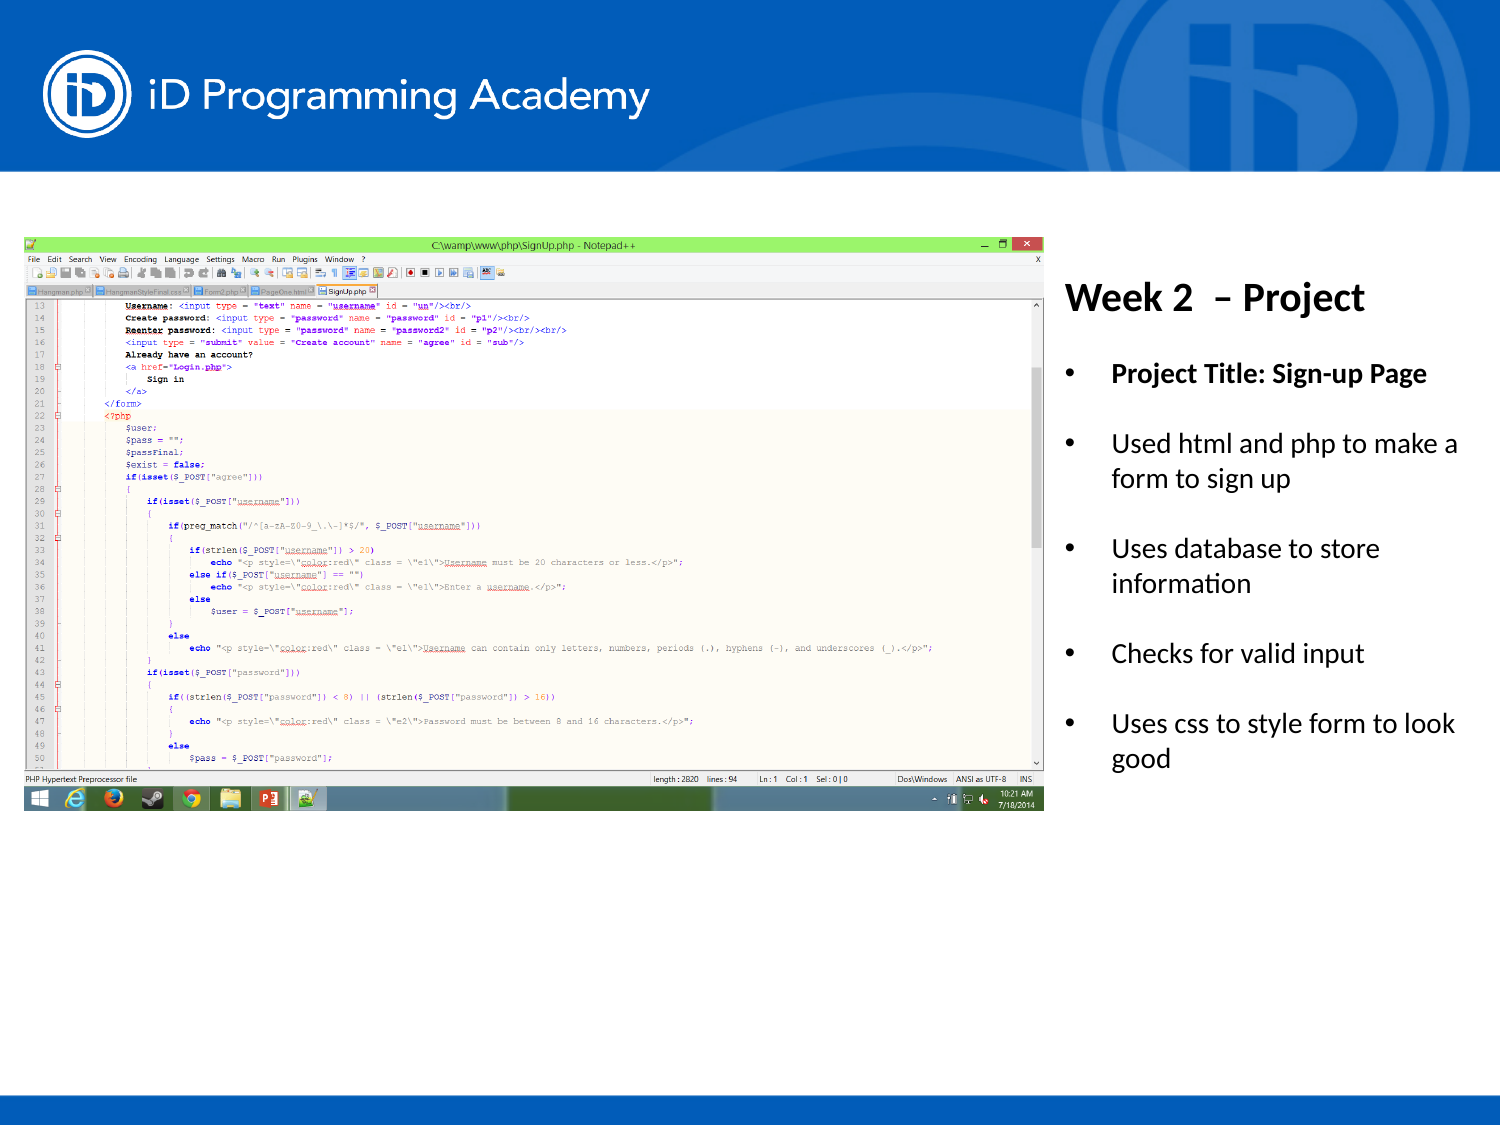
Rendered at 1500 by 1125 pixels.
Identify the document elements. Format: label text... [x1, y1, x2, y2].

picture [0, 0, 1500, 1125]
text_box Week 2 – Project Project Title: Sign-up Page Used html and php to make a form to sign up Uses database to store information Checks for valid input Uses css to style form to look good [1049, 262, 1500, 782]
